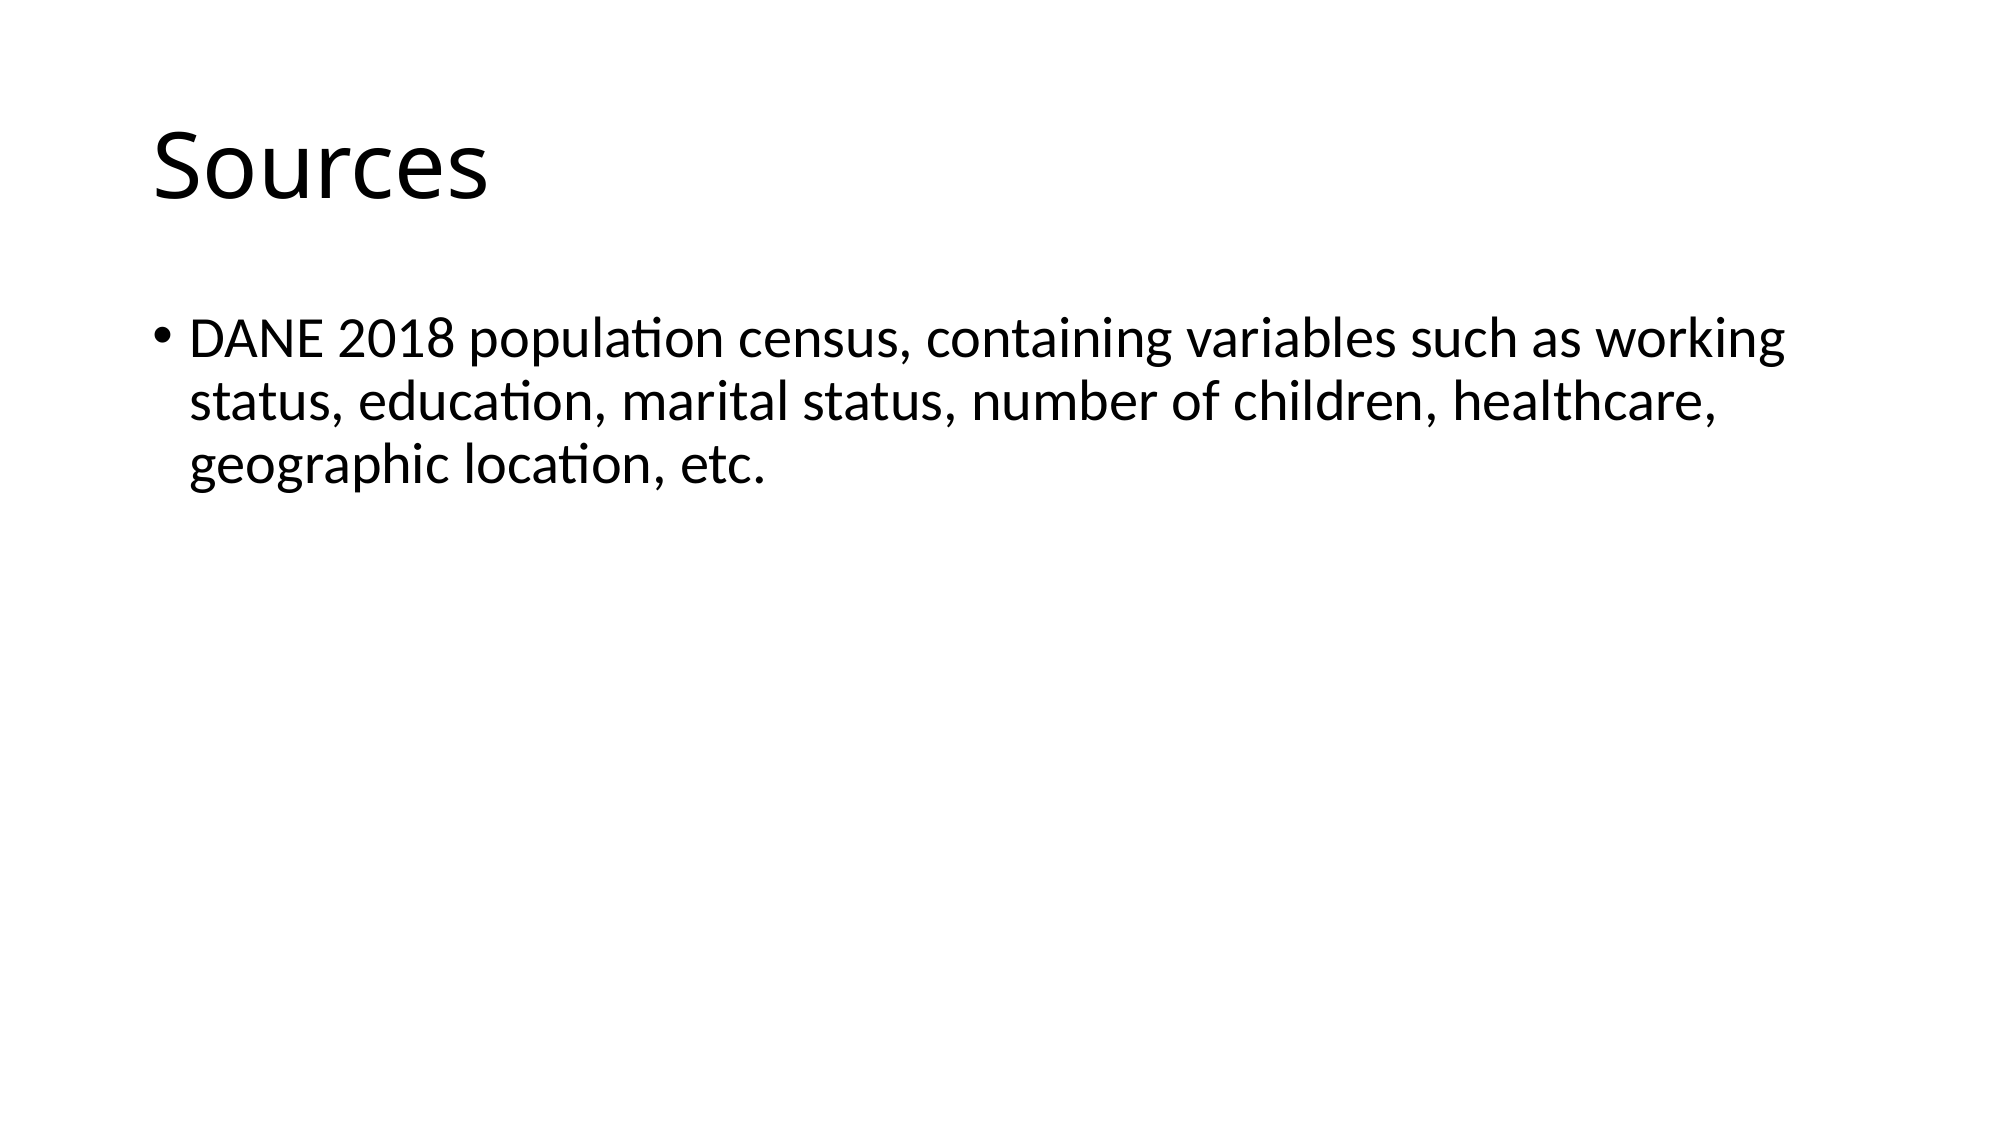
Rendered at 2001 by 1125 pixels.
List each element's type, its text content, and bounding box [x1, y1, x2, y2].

title Sources [137, 59, 1863, 278]
list DANE 2018 population census, containing variables such as working status, education, marital status, number of children, healthcare, geographic location, etc. [137, 299, 1863, 1014]
